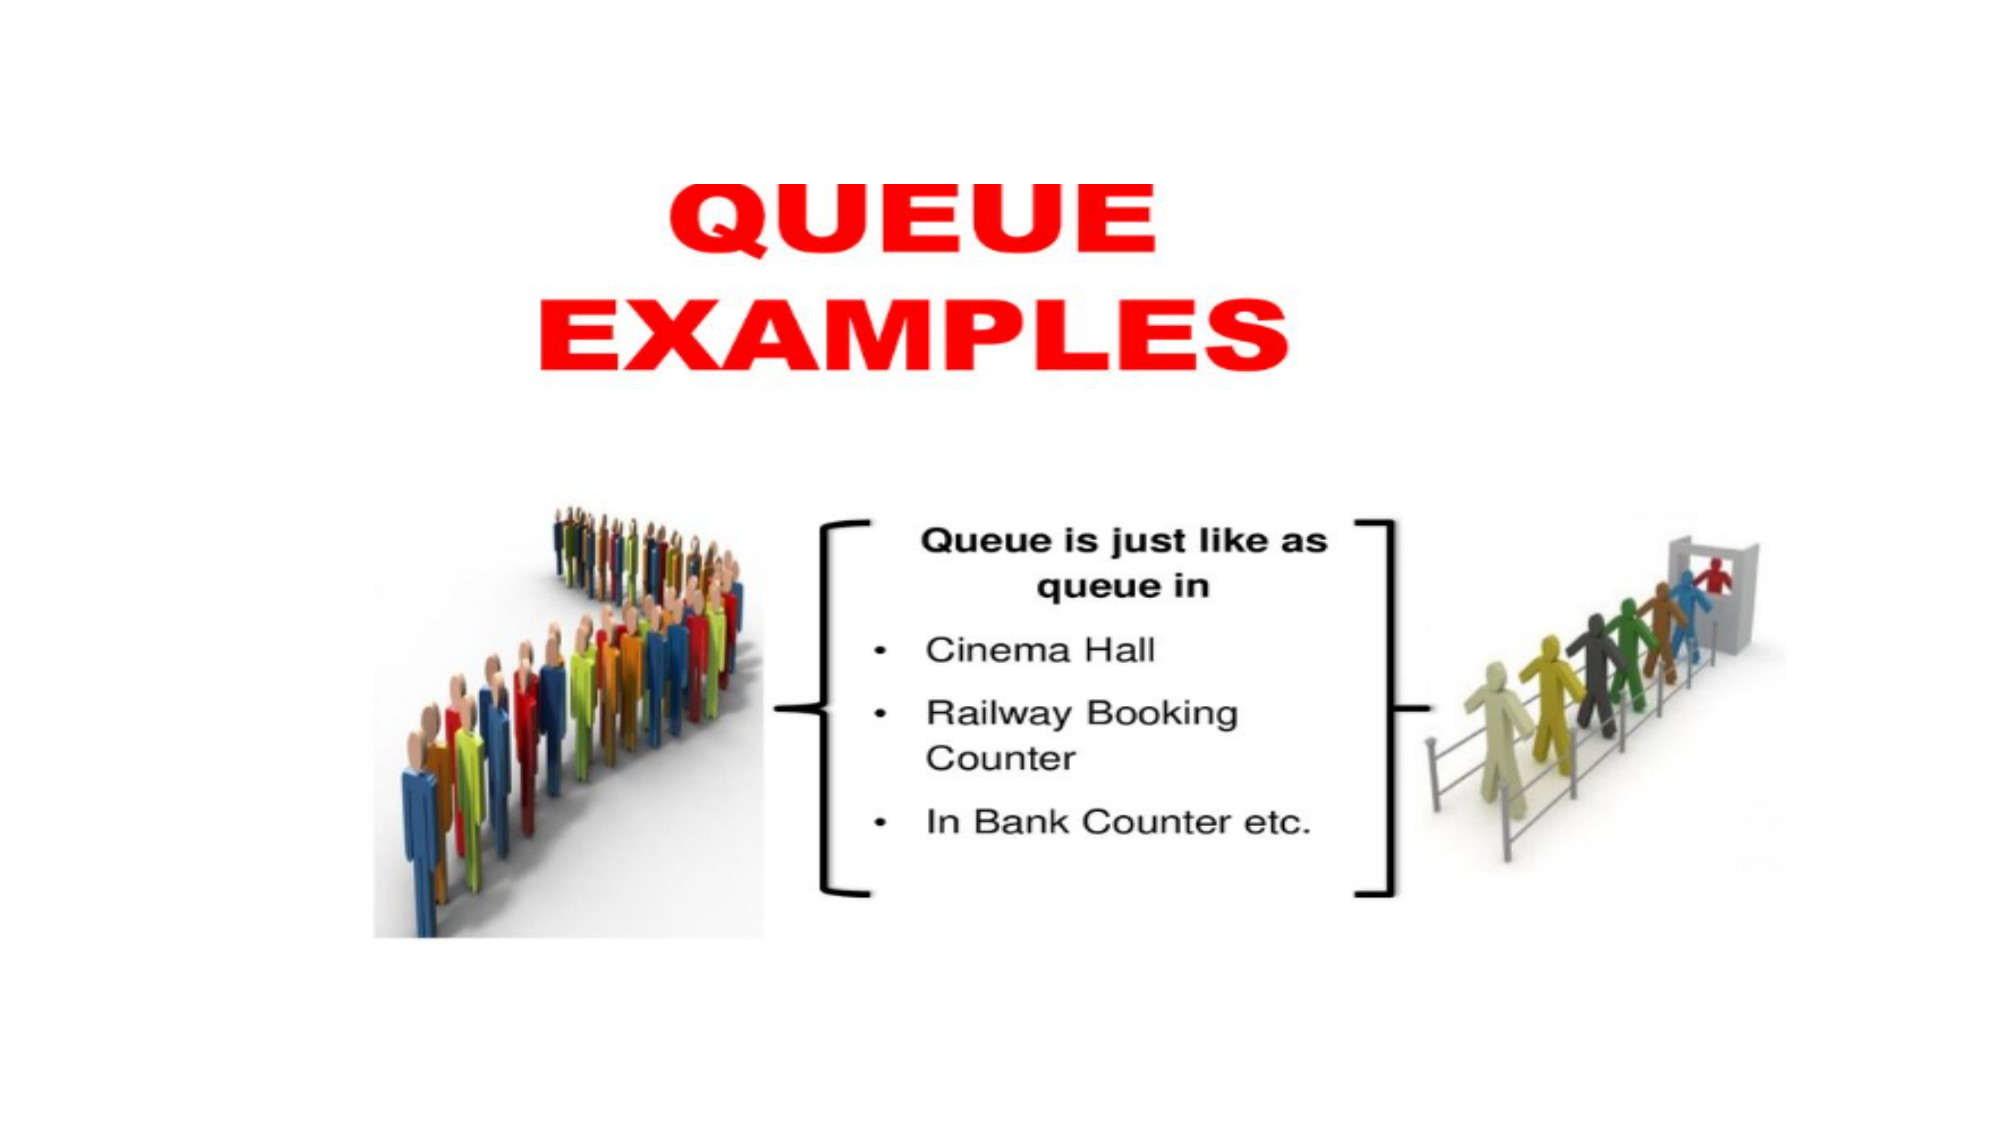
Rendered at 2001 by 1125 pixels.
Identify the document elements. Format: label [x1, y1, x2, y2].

list [292, 184, 1909, 1012]
